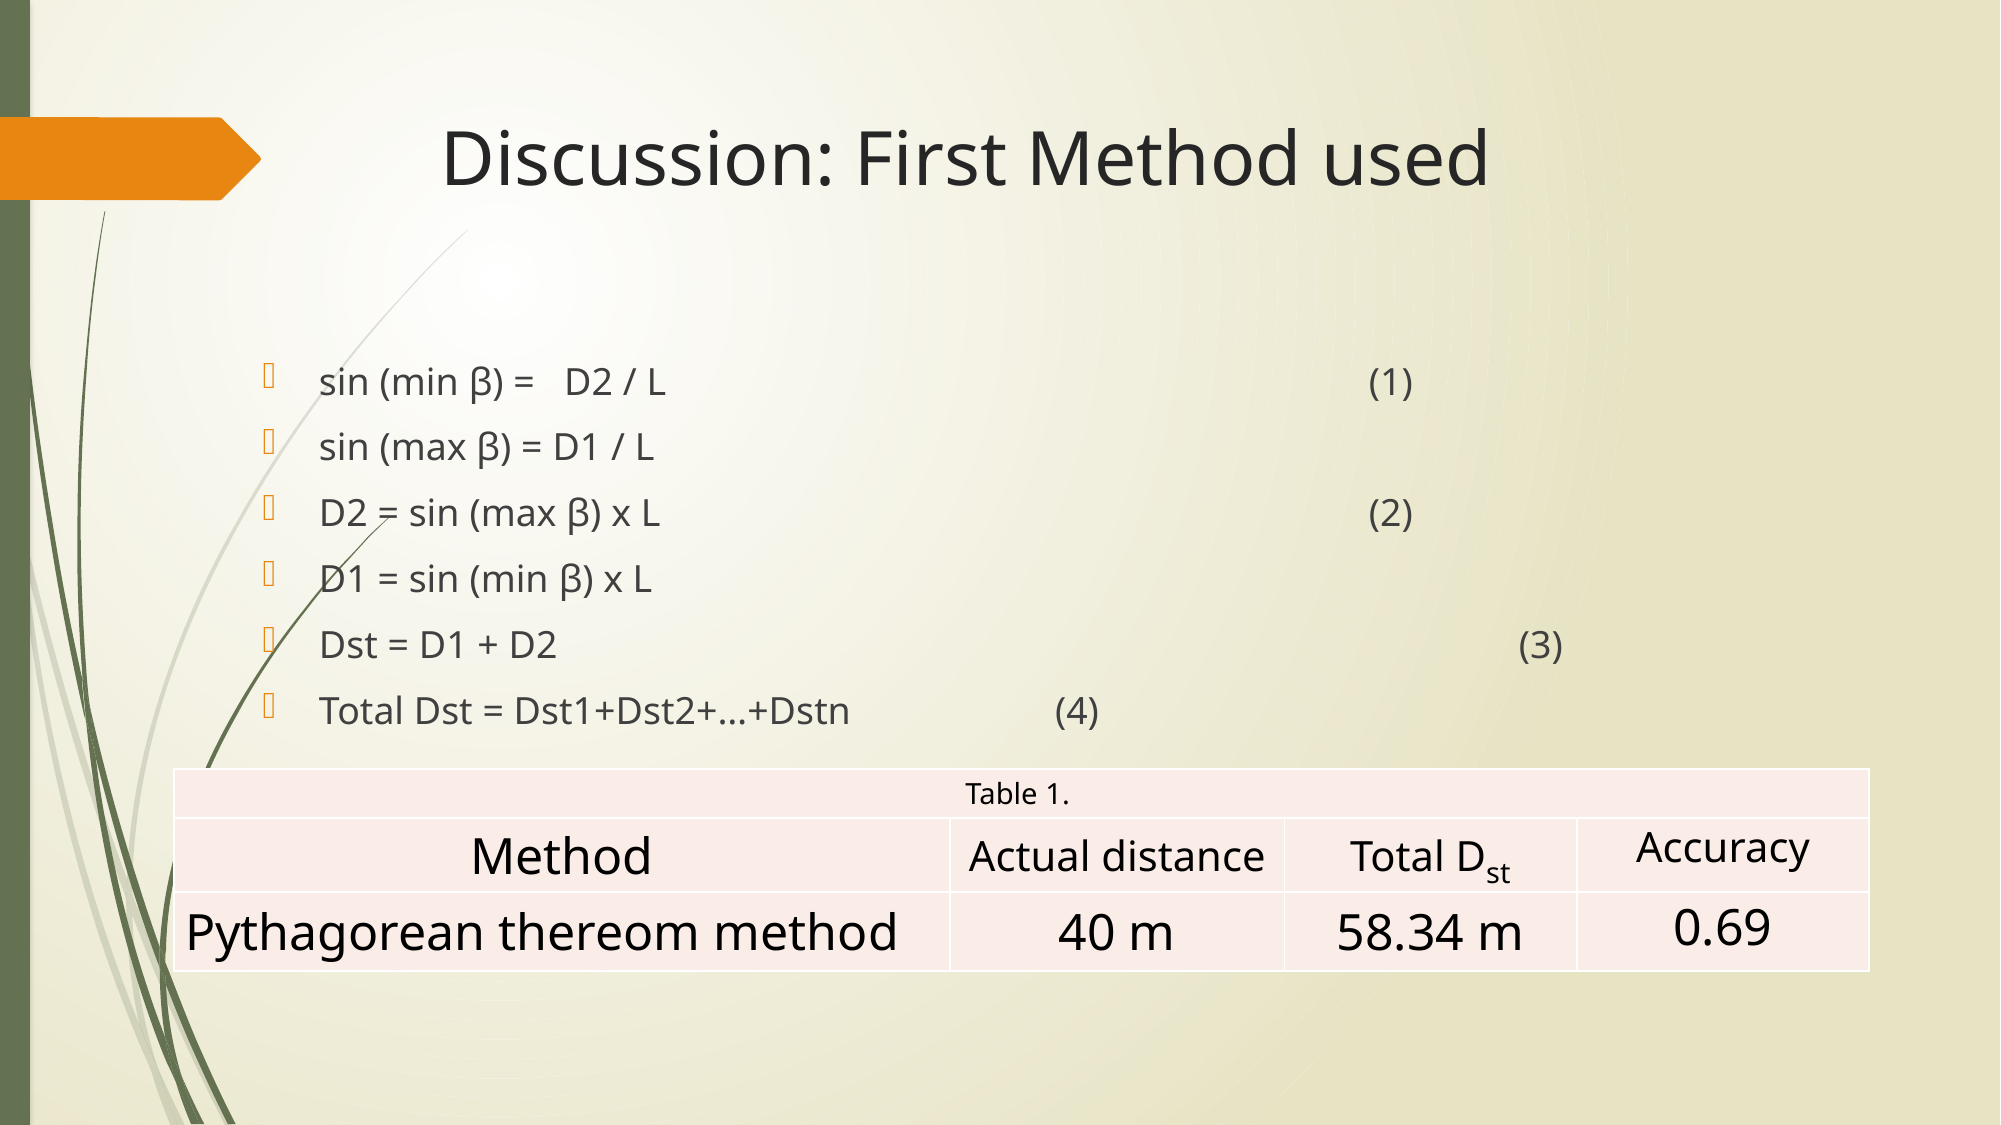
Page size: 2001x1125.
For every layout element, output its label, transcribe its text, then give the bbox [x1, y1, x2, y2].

title Discussion: First Method used [425, 102, 1888, 313]
table_cell 0.69 [1578, 893, 1868, 970]
table_cell 58.34 m [1285, 893, 1576, 970]
list sin (min β) = D2 / L (1) sin (max β) = D1 / L D2 = sin (max β) x L (2) D1 = sin (min β) x L Dst = D1 + D2 (3) Total Dst = Dst1+Dst2+…+Dstn (4) [247, 350, 1888, 970]
table_cell Actual distance [951, 819, 1284, 891]
table_cell Total Dst [1285, 819, 1576, 891]
table_cell 40 m [951, 893, 1284, 970]
table_cell Method [175, 819, 949, 891]
table_header Table 1. [175, 770, 1868, 817]
table_cell Pythagorean thereom method [175, 893, 949, 970]
table_cell Accuracy [1578, 819, 1868, 891]
